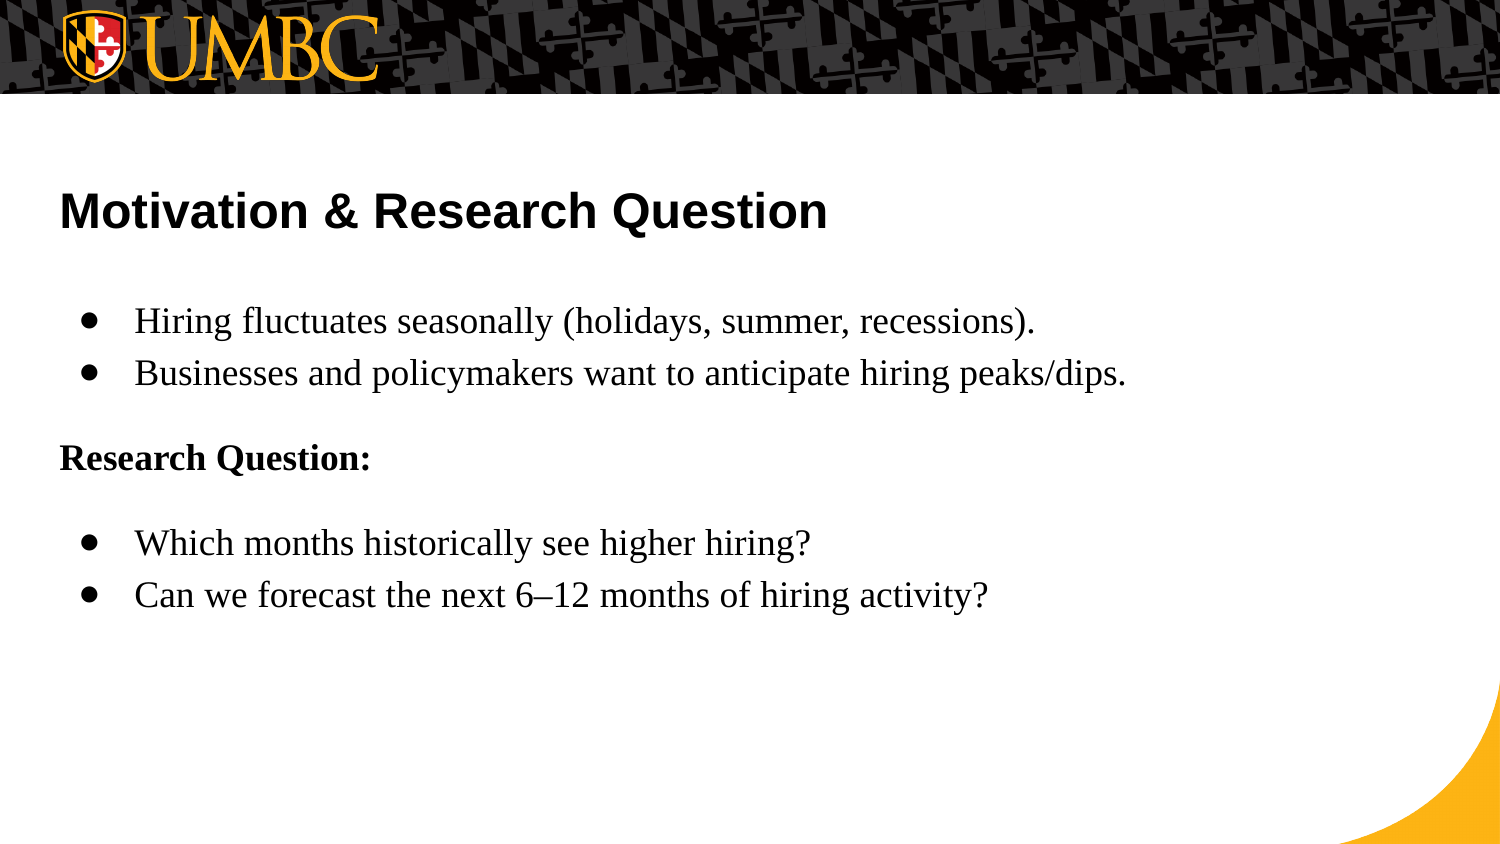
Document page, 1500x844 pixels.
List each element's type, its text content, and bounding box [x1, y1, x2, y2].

list Hiring fluctuates seasonally (holidays, summer, recessions). Businesses and policymakers want to anticipate hiring peaks/dips. Research Question: Which months historically see higher hiring? Can we forecast the next 6–12 months of hiring activity? [44, 274, 1443, 771]
picture [1338, 679, 1500, 844]
title Motivation & Research Question [44, 163, 1443, 262]
picture [0, 0, 1500, 94]
